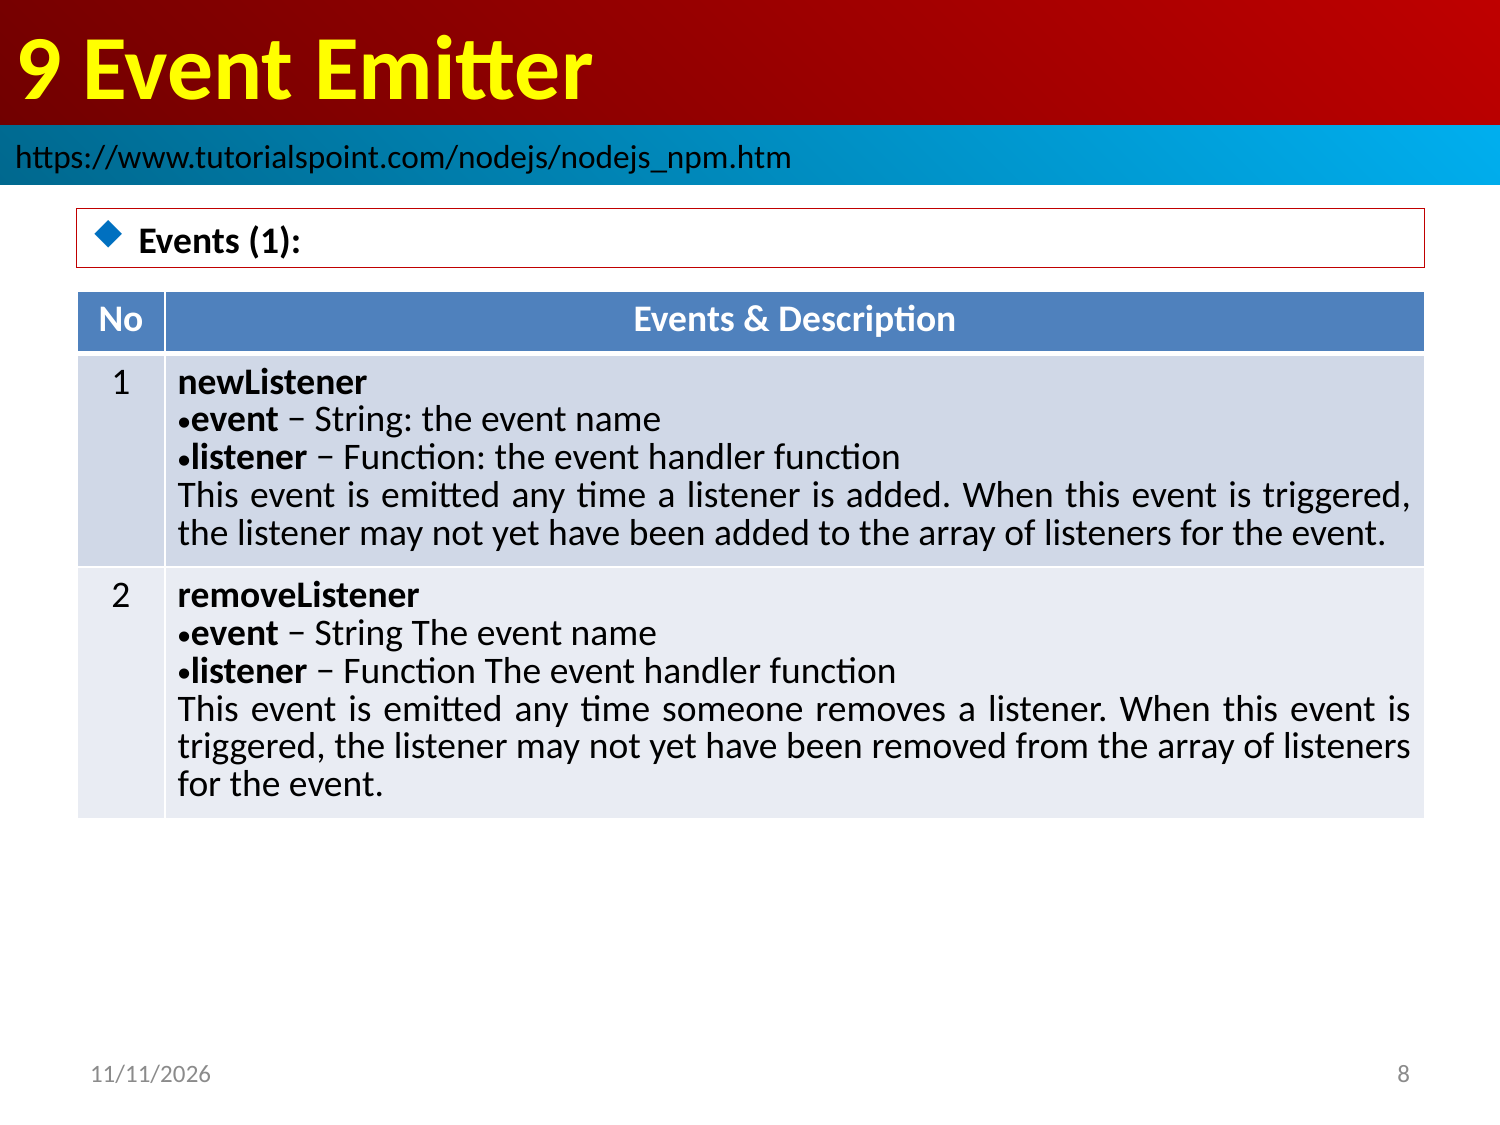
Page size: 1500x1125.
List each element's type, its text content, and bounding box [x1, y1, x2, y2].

title 9 Event Emitter [0, 0, 1500, 125]
table_header No [78, 292, 164, 351]
subtitle Events (1): [76, 208, 1425, 268]
table_cell newListener event − String: the event name listener − Function: the event handler function This event is emitted any time a listener is added. When this event is triggered, the listener may not yet have been added to the array of listeners for the event. [166, 356, 1424, 566]
table_cell 1 [78, 356, 164, 566]
table_cell removeListener event − String The event name listener − Function The event handler function This event is emitted any time someone removes a listener. When this event is triggered, the listener may not yet have been removed from the array of listeners for the event. [166, 568, 1424, 818]
table_header Events & Description [166, 292, 1424, 351]
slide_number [75, 1042, 425, 1103]
text_box https://www.tutorialspoint.com/nodejs/nodejs_npm.htm [0, 125, 1500, 185]
slide_number 8 [1074, 1042, 1425, 1103]
table_cell 2 [78, 568, 164, 818]
